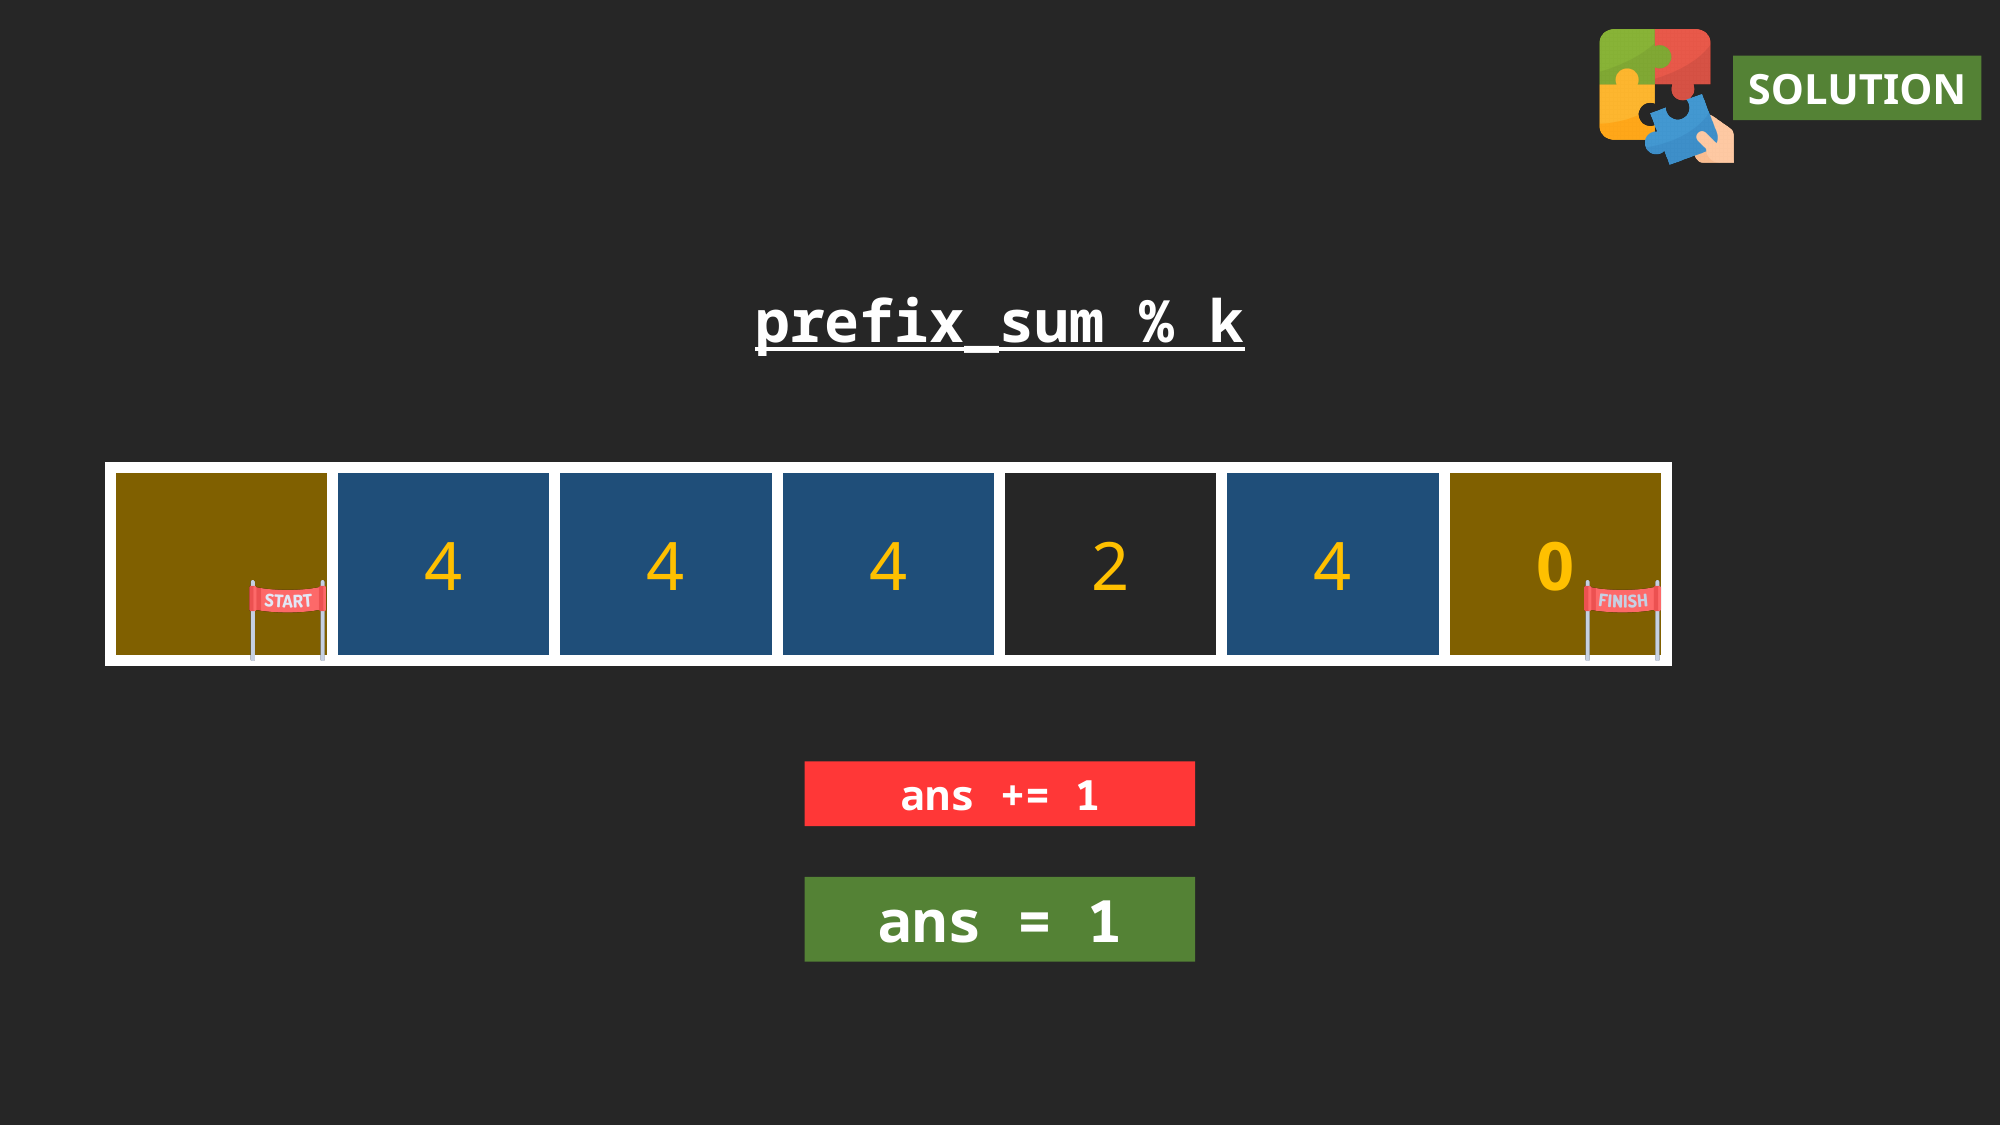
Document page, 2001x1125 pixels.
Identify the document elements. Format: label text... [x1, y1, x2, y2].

table_header 4 [338, 473, 549, 655]
text_box ans = 1 [804, 876, 1196, 962]
text_box ans += 1 [804, 761, 1196, 827]
picture [1582, 580, 1663, 661]
table_header 2 [1005, 473, 1216, 655]
text_box SOLUTION [1735, 55, 1982, 121]
text_box prefix_sum % k [708, 276, 1291, 362]
picture [247, 580, 328, 661]
table_header 4 [560, 473, 772, 655]
picture [1598, 29, 1735, 166]
table_header 4 [783, 473, 994, 655]
table_header 4 [1227, 473, 1439, 655]
table_header 0 [1450, 473, 1661, 655]
table_header [116, 473, 327, 655]
